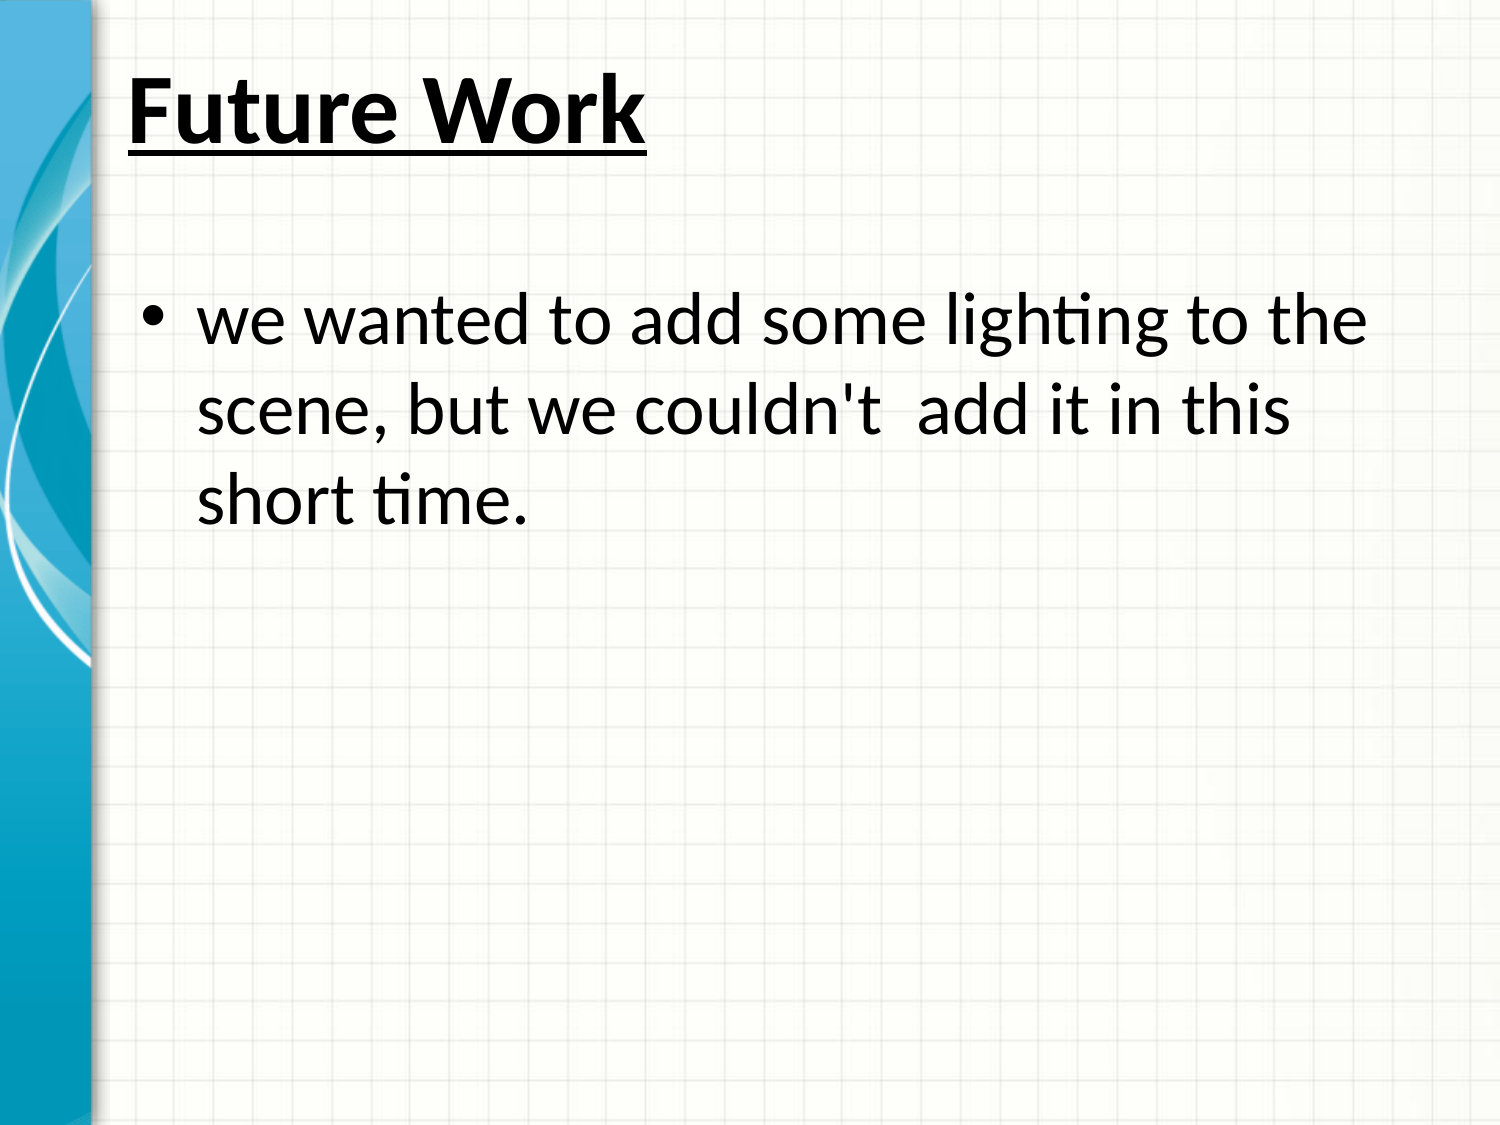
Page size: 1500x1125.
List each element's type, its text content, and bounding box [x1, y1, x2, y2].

list we wanted to add some lighting to the scene, but we couldn't add it in this short time. [125, 261, 1450, 1050]
title Future Work [112, 0, 1438, 138]
picture [0, 0, 1500, 1125]
